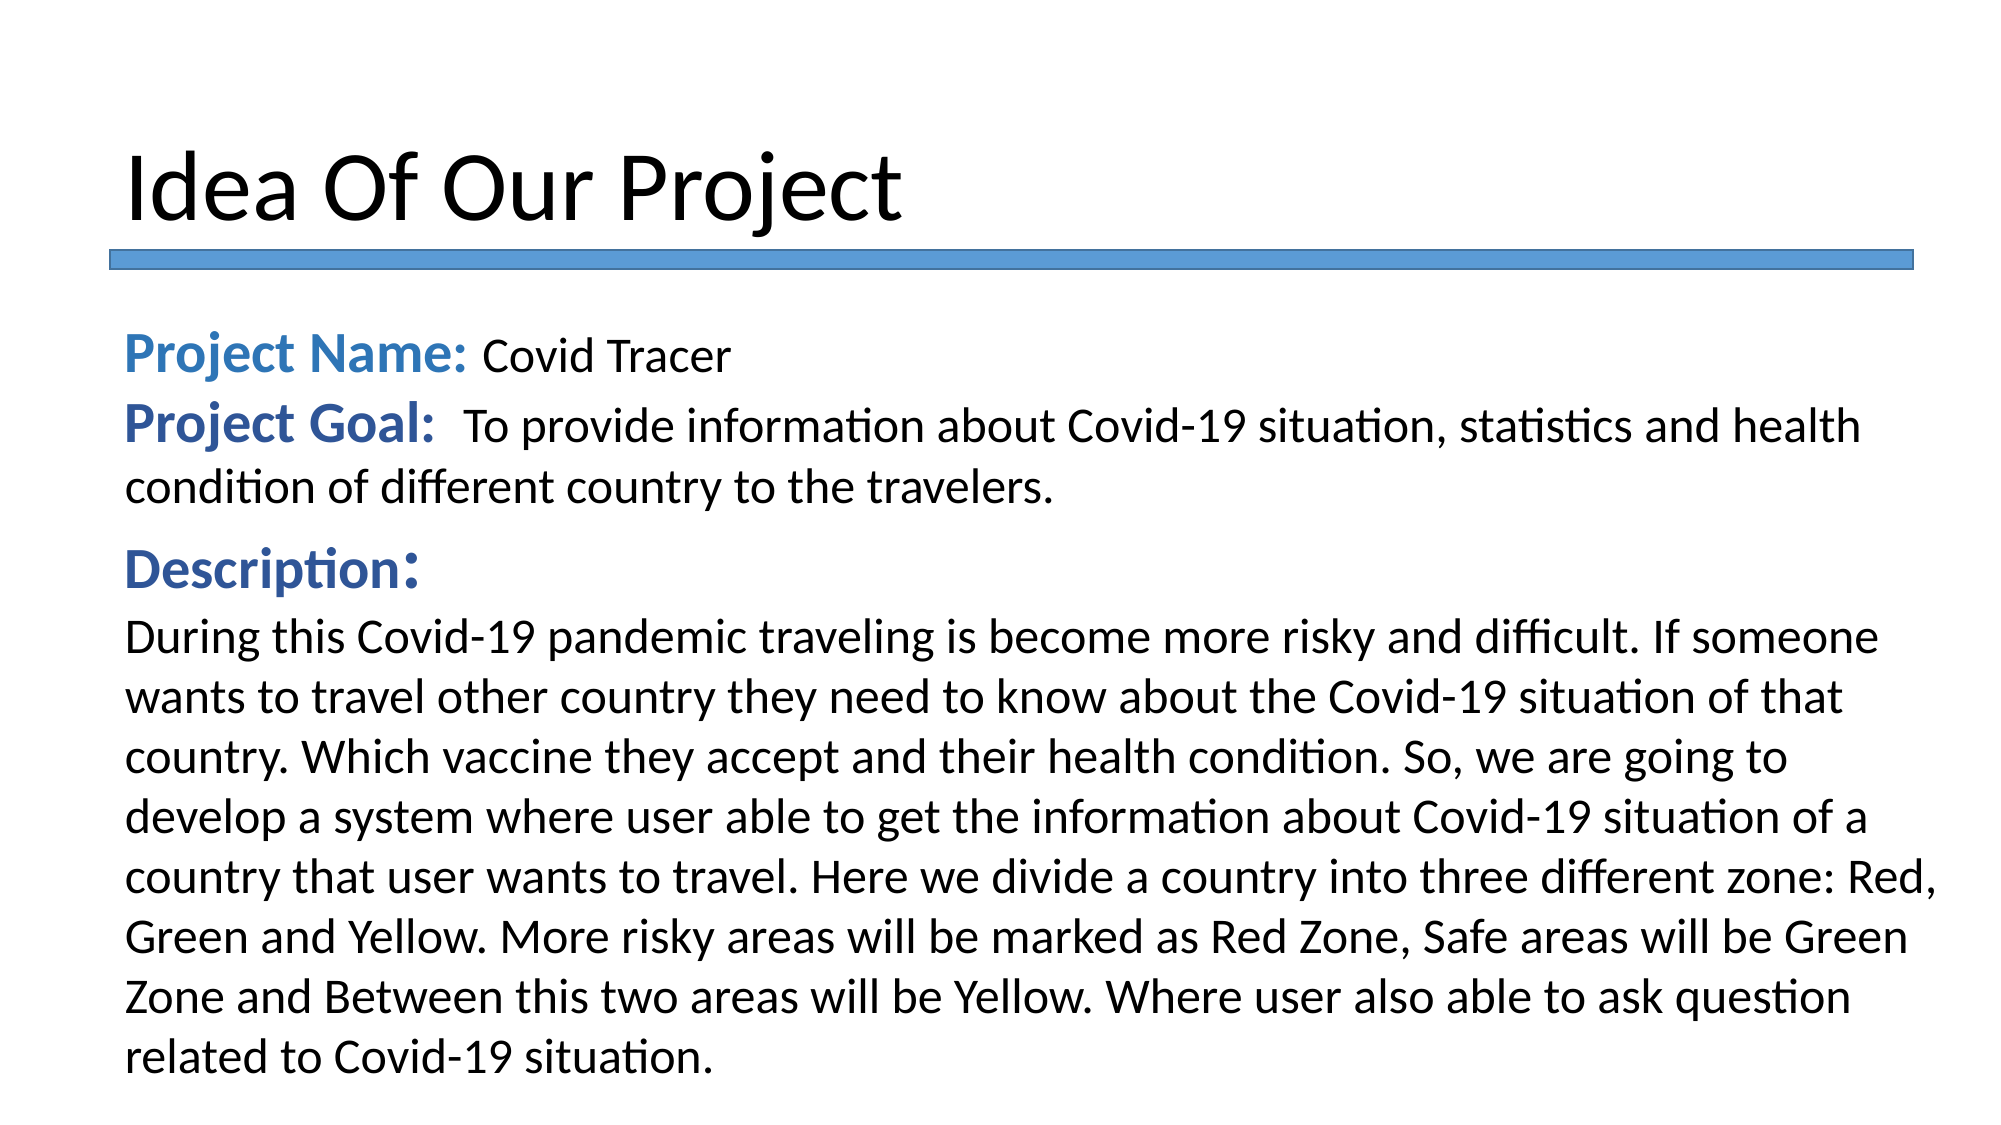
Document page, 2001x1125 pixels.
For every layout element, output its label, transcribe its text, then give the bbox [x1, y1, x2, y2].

text_box Idea Of Our Project [109, 113, 994, 248]
text_box Project Name: Covid Tracer Project Goal: To provide information about Covid-19 situation, statistics and health condition of different country to the travelers. Description: During this Covid-19 pandemic traveling is become more risky and difficult. If someone wants to travel other country they need to know about the Covid-19 situation of that country. Which vaccine they accept and their health condition. So, we are going to develop a system where user able to get the information about Covid-19 situation of a country that user wants to travel. Here we divide a country into three different zone: Red, Green and Yellow. More risky areas will be marked as Red Zone, Safe areas will be Green Zone and Between this two areas will be Yellow. Where user also able to ask question related to Covid-19 situation. [110, 306, 1964, 1092]
text_box [109, 249, 1914, 270]
